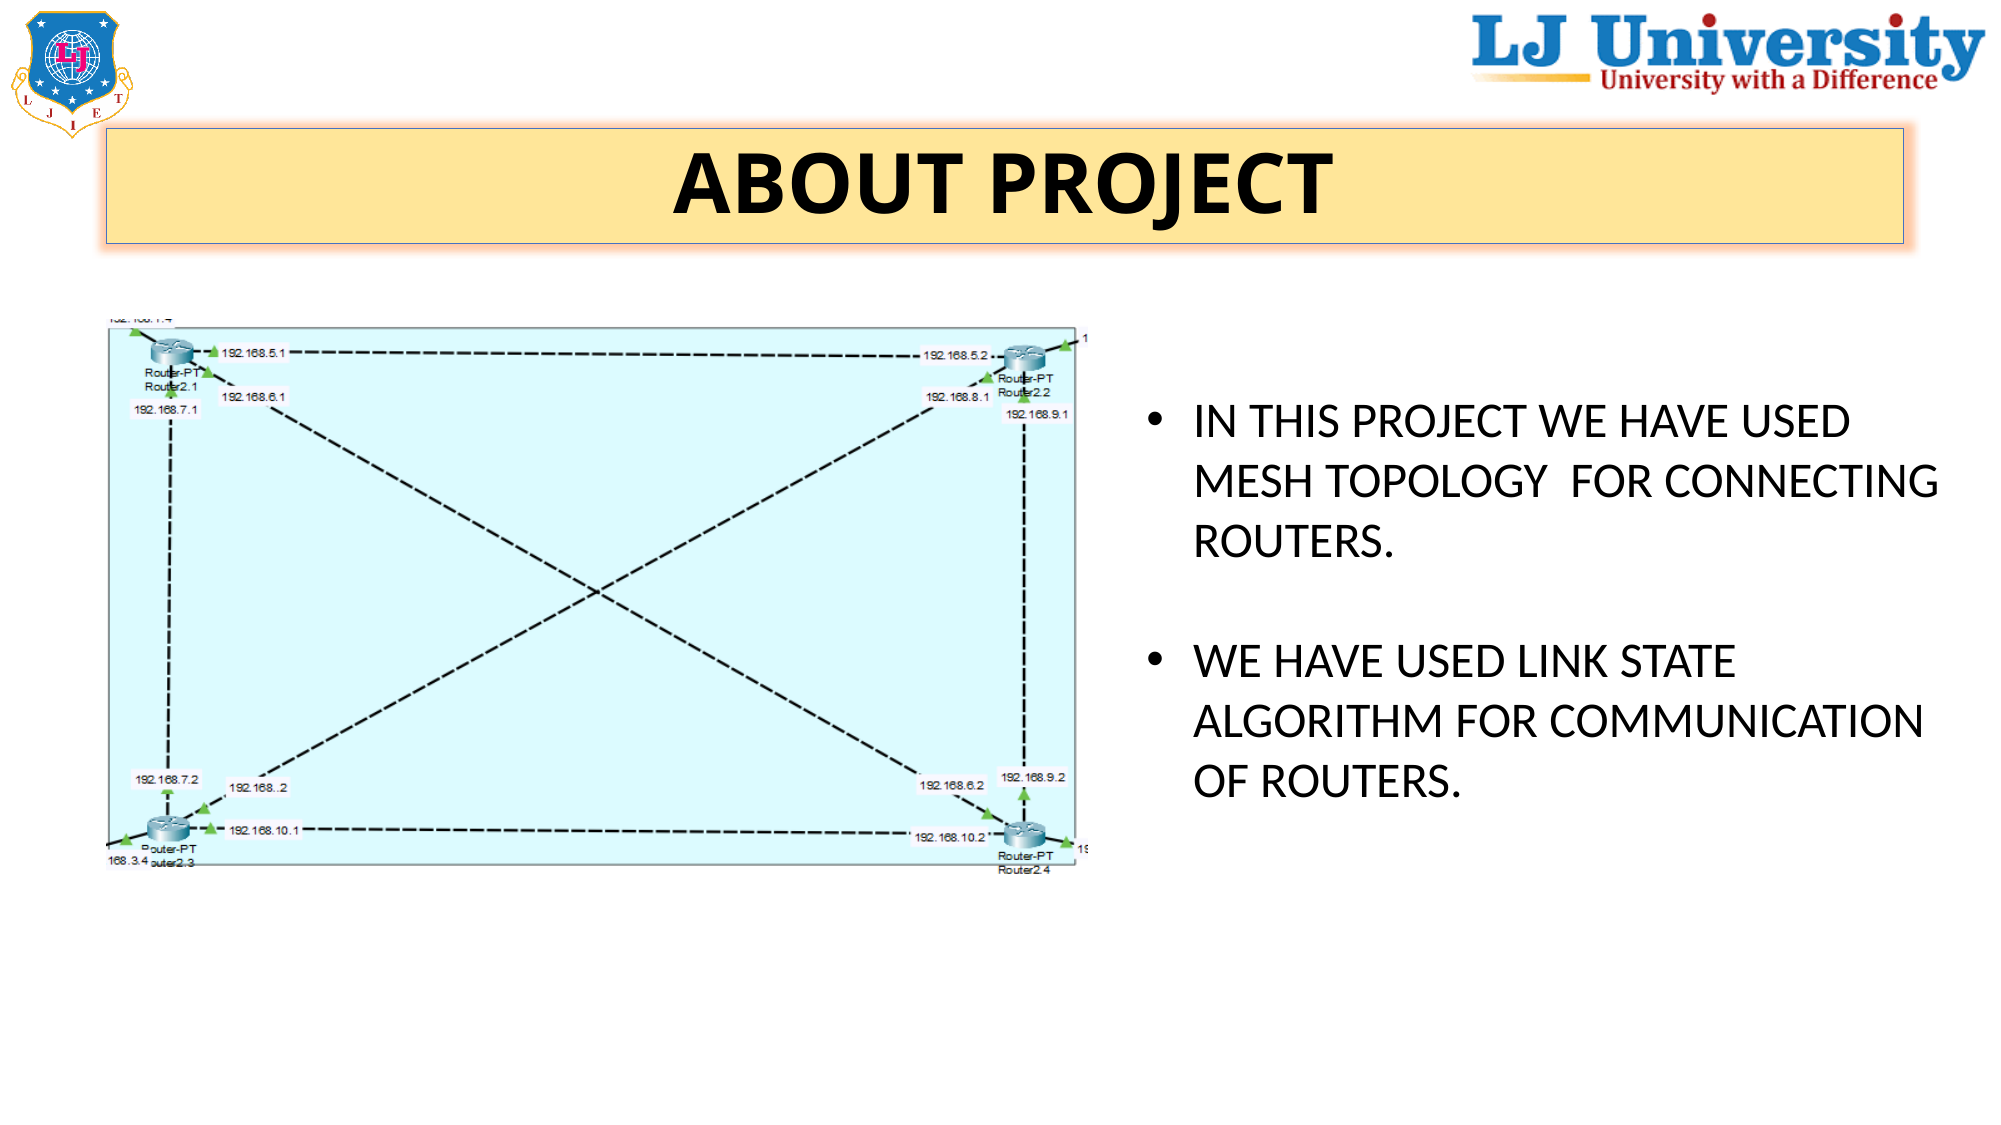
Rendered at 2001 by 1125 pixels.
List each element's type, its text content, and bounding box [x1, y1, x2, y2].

picture [1468, 0, 1986, 100]
picture [106, 319, 1088, 882]
picture [11, 11, 133, 139]
text_box IN THIS PROJECT WE HAVE USED MESH TOPOLOGY FOR CONNECTING ROUTERS. WE HAVE USED LINK STATE ALGORITHM FOR COMMUNICATION OF ROUTERS. [1131, 380, 1957, 936]
text_box ABOUT PROJECT [106, 128, 1904, 244]
